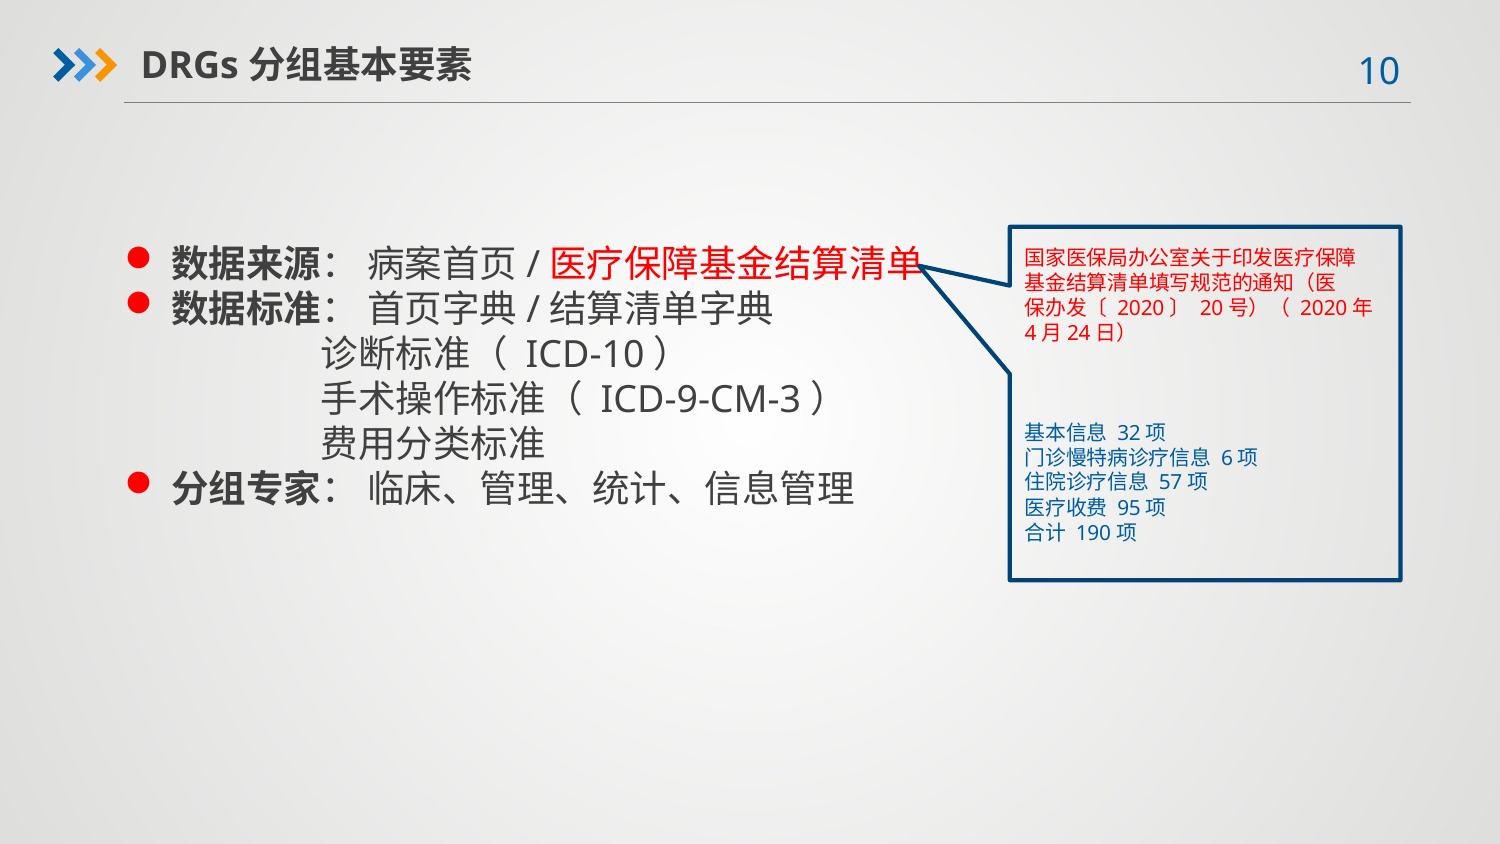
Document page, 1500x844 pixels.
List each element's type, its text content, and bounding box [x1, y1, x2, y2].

text_box 国家医保局办公室关于印发医疗保障基金结算清单填写规范的通知（医 保办发〔 2020〕 20号）（ 2020年4月24日） 基本信息 32项 门诊慢特病诊疗信息 6项 住院诊疗信息 57项 医疗收费 95项 合计 190项 [1009, 236, 1388, 577]
picture [0, 0, 1500, 844]
text_box 数据来源： 病案首页/医疗保障基金结算清单 数据标准： 首页字典/结算清单字典 诊断标准（ ICD-10） 手术操作标准（ ICD-9-CM-3） 费用分类标准 分组专家： 临床、管理、统计、信息管理 [109, 232, 940, 518]
text_box [917, 224, 1403, 583]
text_box DRGs分组基本要素 [140, 32, 491, 95]
